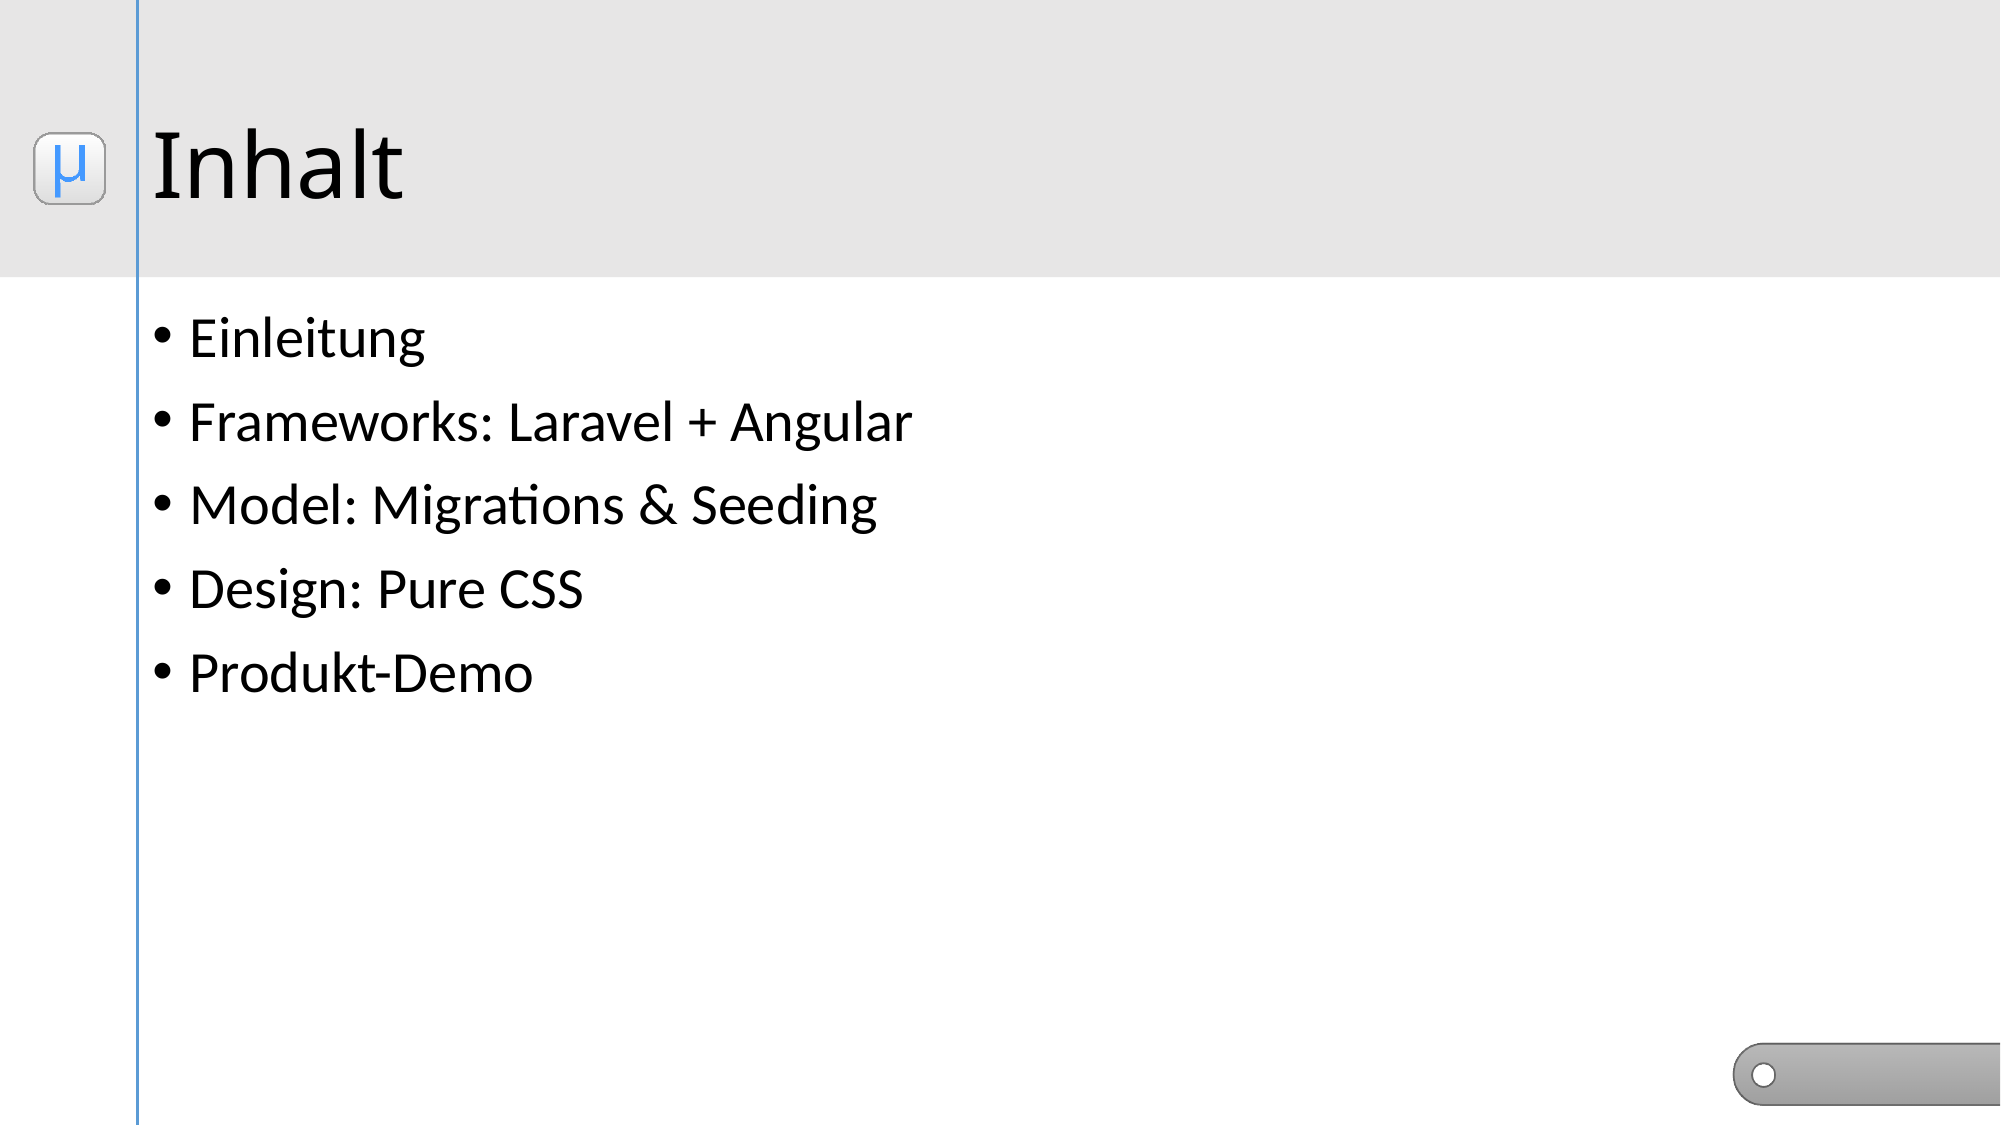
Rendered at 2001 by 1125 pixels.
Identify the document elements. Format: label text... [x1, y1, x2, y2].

picture [33, 132, 106, 205]
picture [1731, 1042, 2001, 1106]
list Einleitung Frameworks: Laravel + Angular Model: Migrations & Seeding Design: Pure CSS Produkt-Demo [137, 299, 1863, 1014]
title Inhalt [137, 59, 1863, 278]
